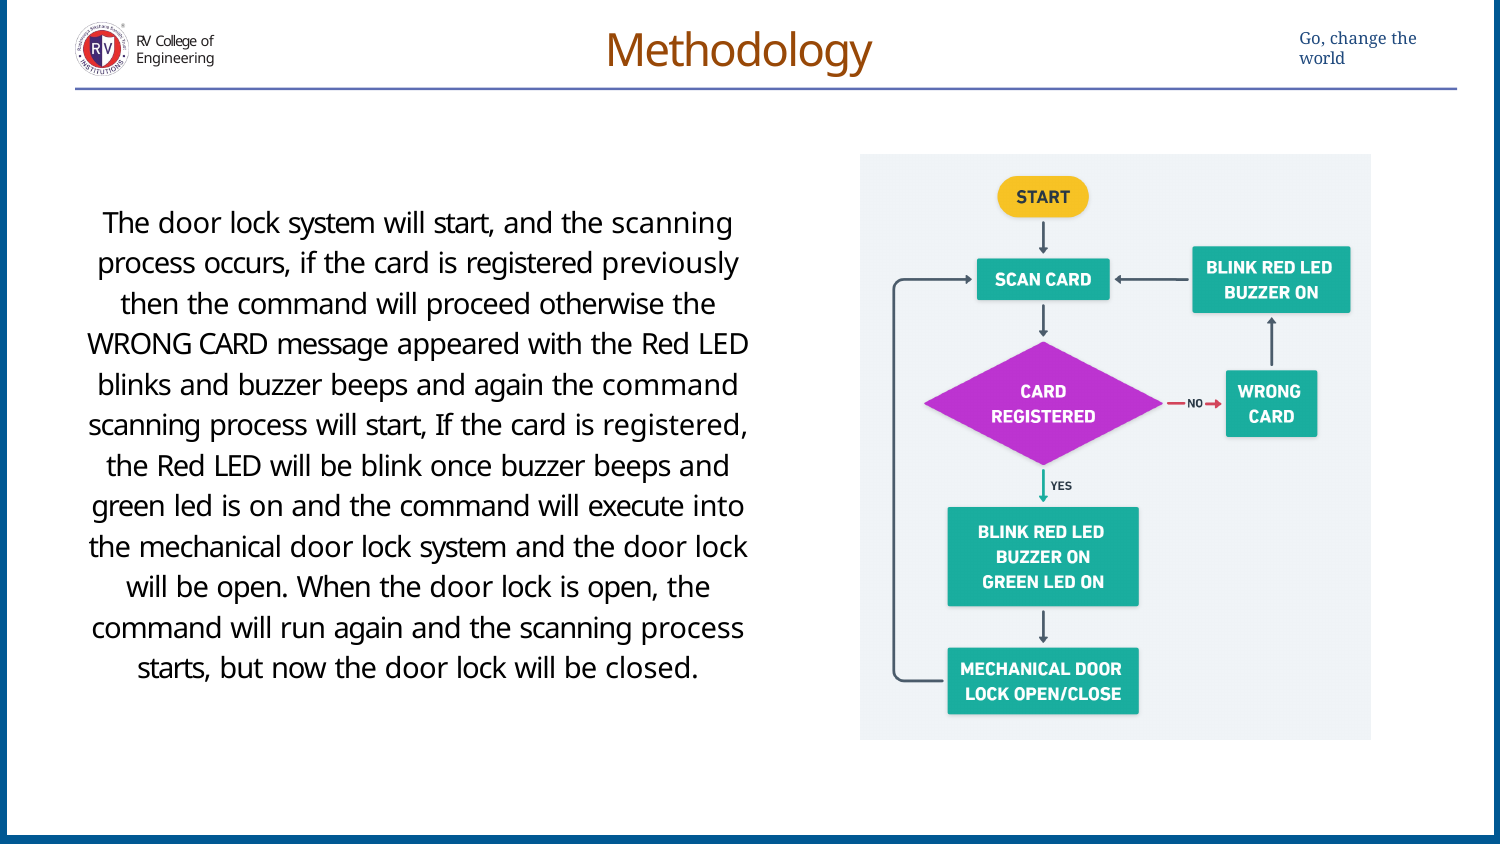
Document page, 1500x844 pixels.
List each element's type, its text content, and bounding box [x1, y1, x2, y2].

title Methodology [381, 11, 1226, 162]
text_box The door lock system will start, and the scanning process occurs, if the card is registered previously then the command will proceed otherwise the WRONG CARD message appeared with the Red LED blinks and buzzer beeps and again the command scanning process will start, If the card is registered, the Red LED will be blink once buzzer beeps and green led is on and the command will execute into the mechanical door lock system and the door lock will be open. When the door lock is open, the command will run again and the scanning process starts, but now the door lock will be closed. [66, 196, 769, 685]
text_box Go, change the world [1297, 25, 1461, 68]
picture [75, 22, 129, 76]
picture [860, 154, 1371, 740]
text_box RV College of Engineering [133, 29, 231, 67]
